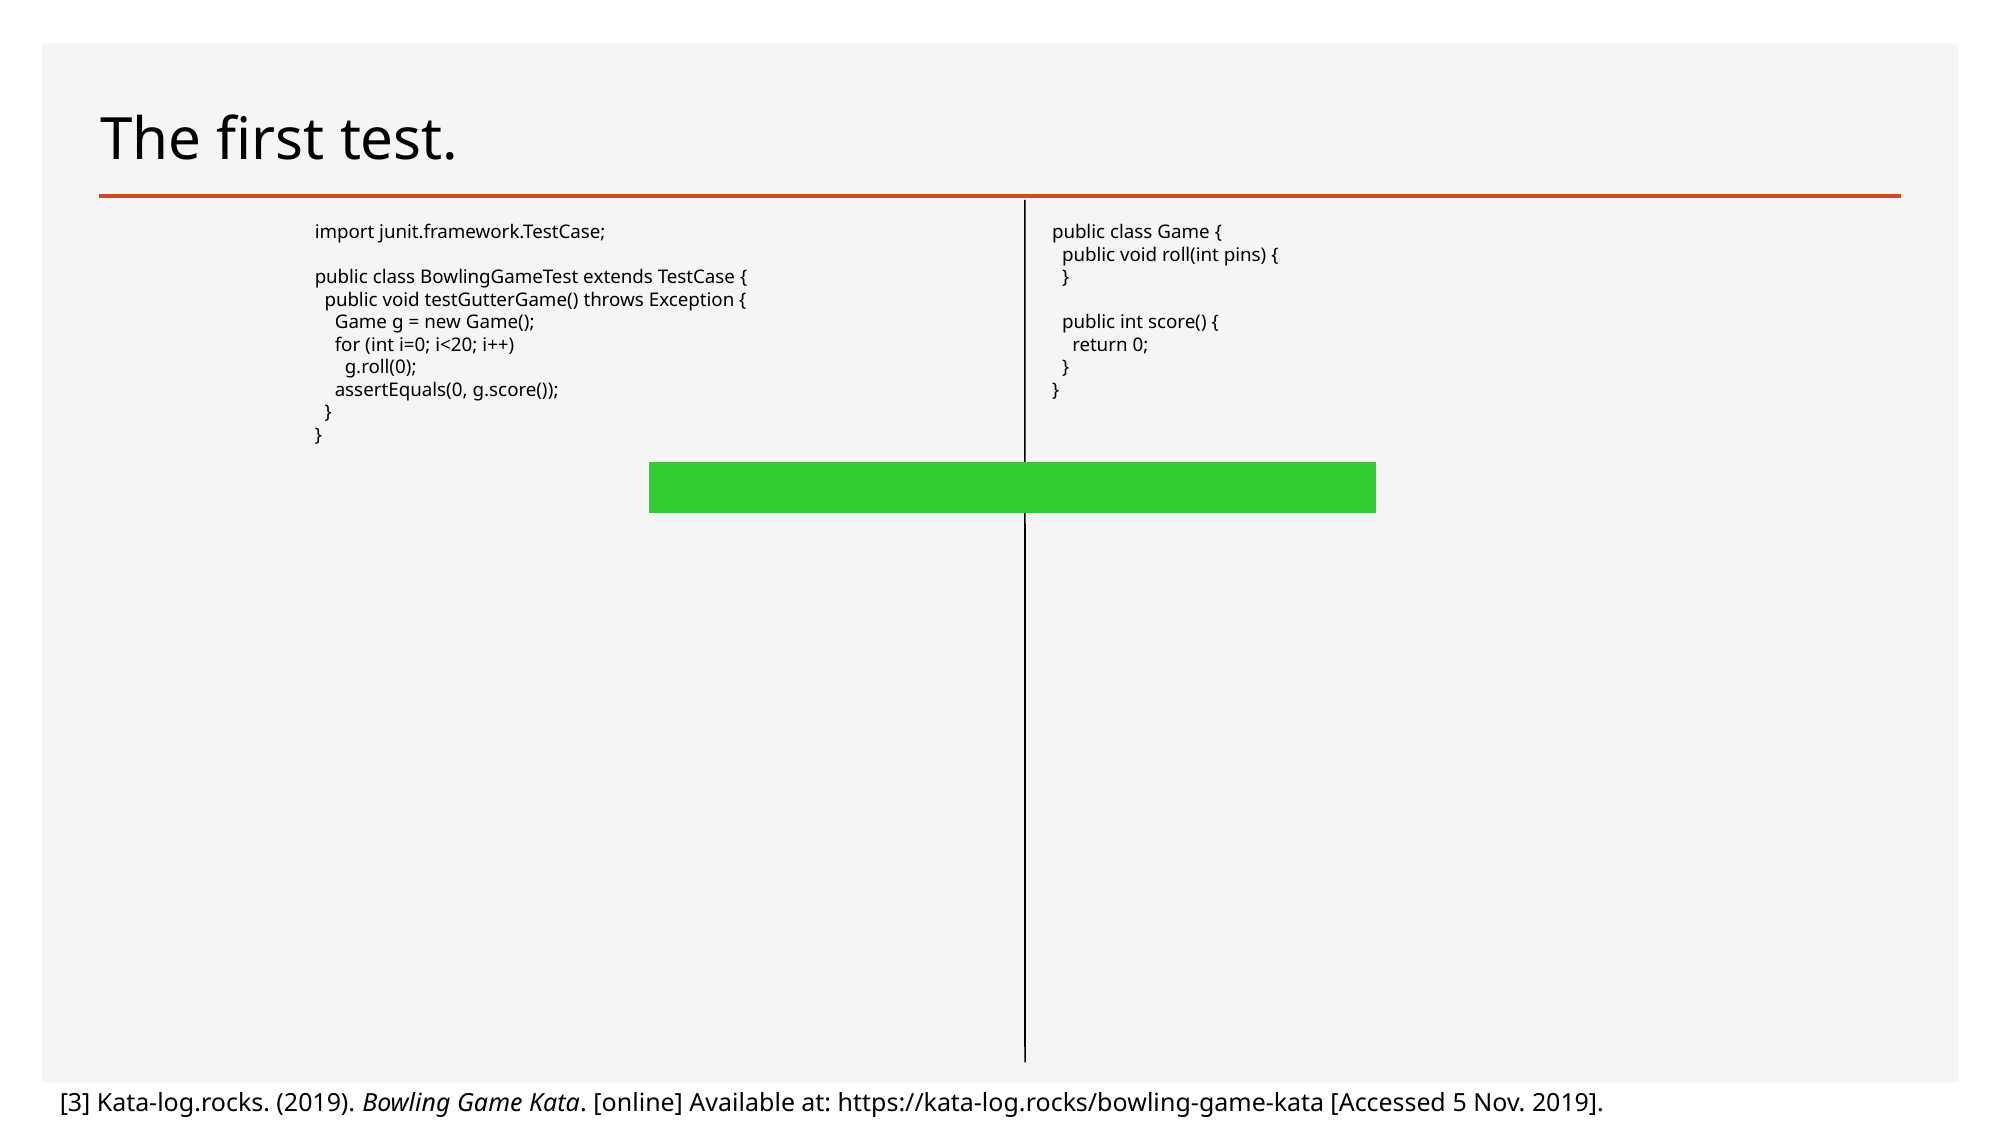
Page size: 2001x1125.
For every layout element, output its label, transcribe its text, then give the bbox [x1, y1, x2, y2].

text_box [3] Kata-log.rocks. (2019). Bowling Game Kata. [online] Available at: https://kata-log.rocks/bowling-game-kata [Accessed 5 Nov. 2019]. [45, 1079, 1951, 1125]
text_box import junit.framework.TestCase; public class BowlingGameTest extends TestCase { public void testGutterGame() throws Exception { Game g = new Game(); for (int i=0; i<20; i++) g.roll(0); assertEquals(0, g.score()); } } [299, 212, 963, 453]
text_box [650, 462, 1375, 513]
title The first test. [85, 73, 1214, 179]
text_box public class Game { public void roll(int pins) { } public int score() { return 0; } } [1037, 212, 1700, 430]
